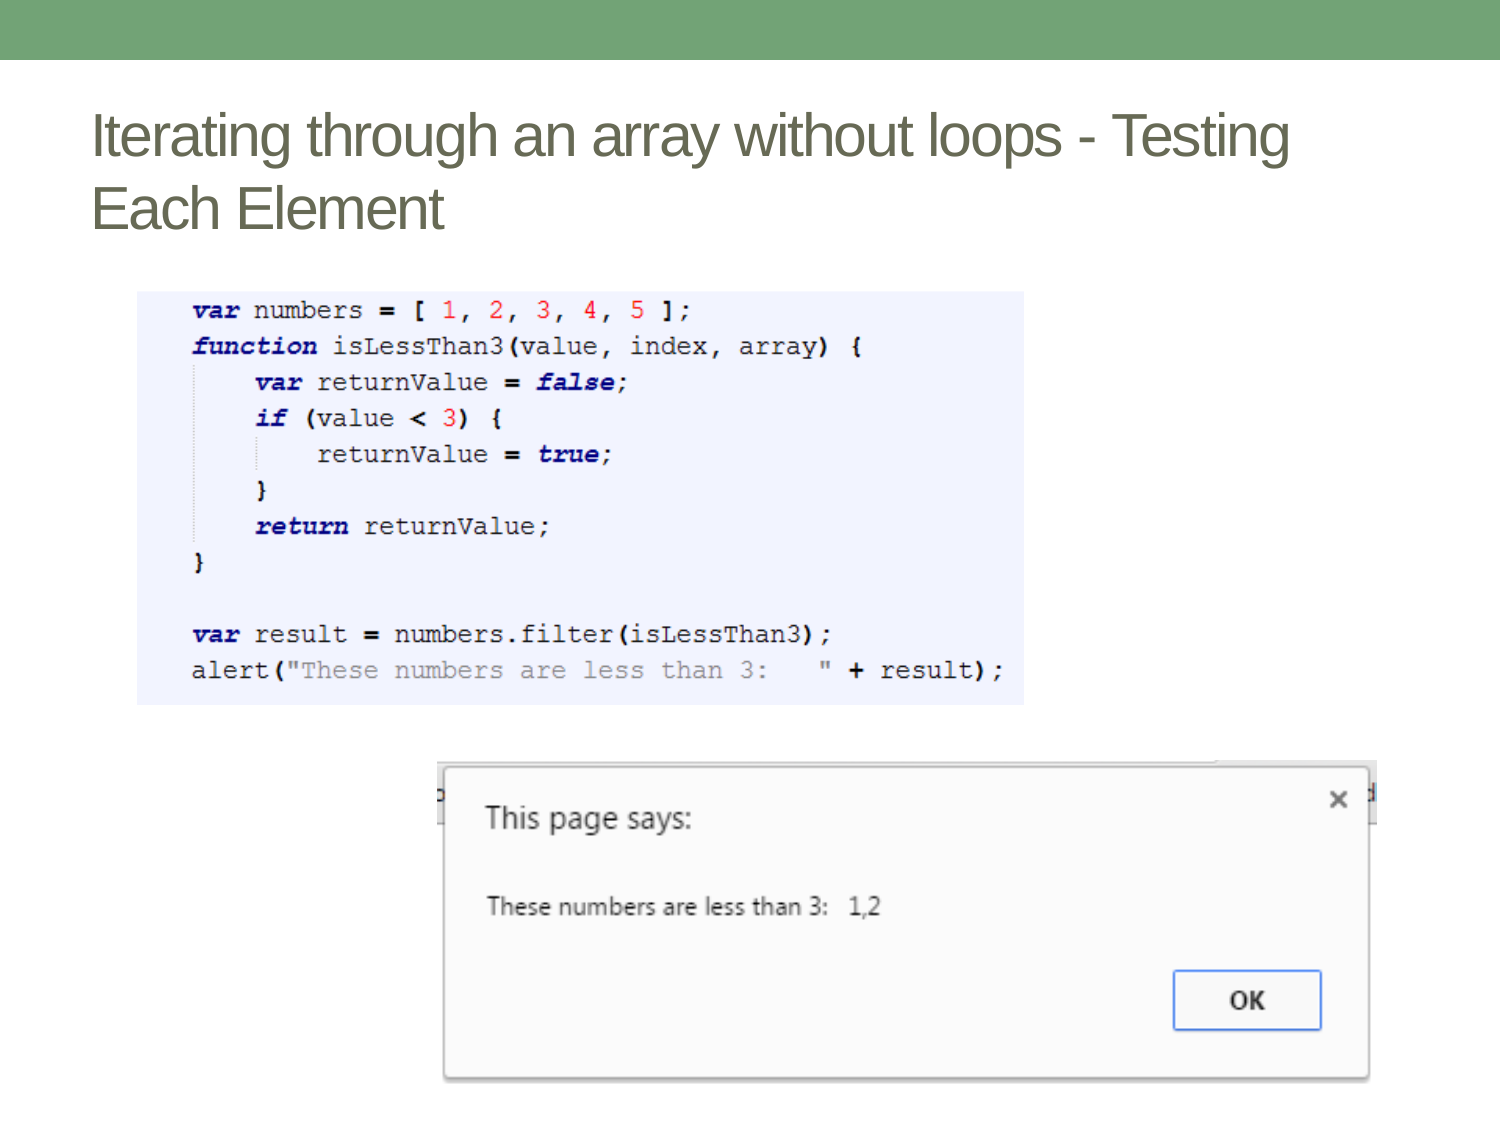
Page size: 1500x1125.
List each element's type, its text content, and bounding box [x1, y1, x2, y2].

picture [437, 760, 1377, 1086]
title Iterating through an array without loops - Testing Each Element [75, 87, 1425, 250]
picture [137, 287, 1024, 705]
